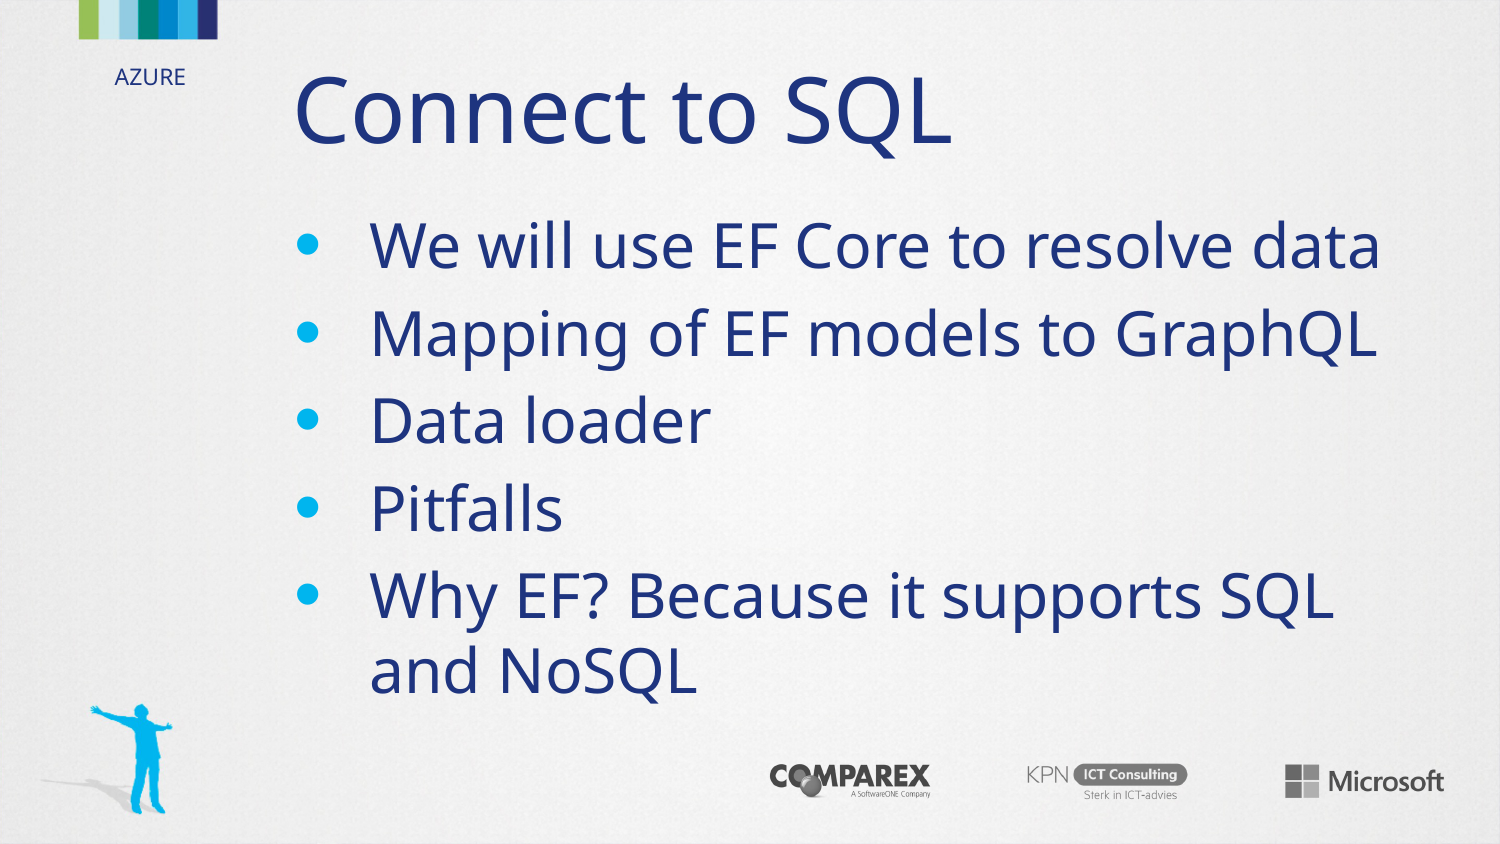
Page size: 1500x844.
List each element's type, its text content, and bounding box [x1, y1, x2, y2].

picture [0, 0, 1500, 844]
title Connect to SQL [277, 44, 1424, 185]
list We will use EF Core to resolve data Mapping of EF models to GraphQL Data loader Pitfalls Why EF? Because it supports SQL and NoSQL [277, 198, 1424, 782]
